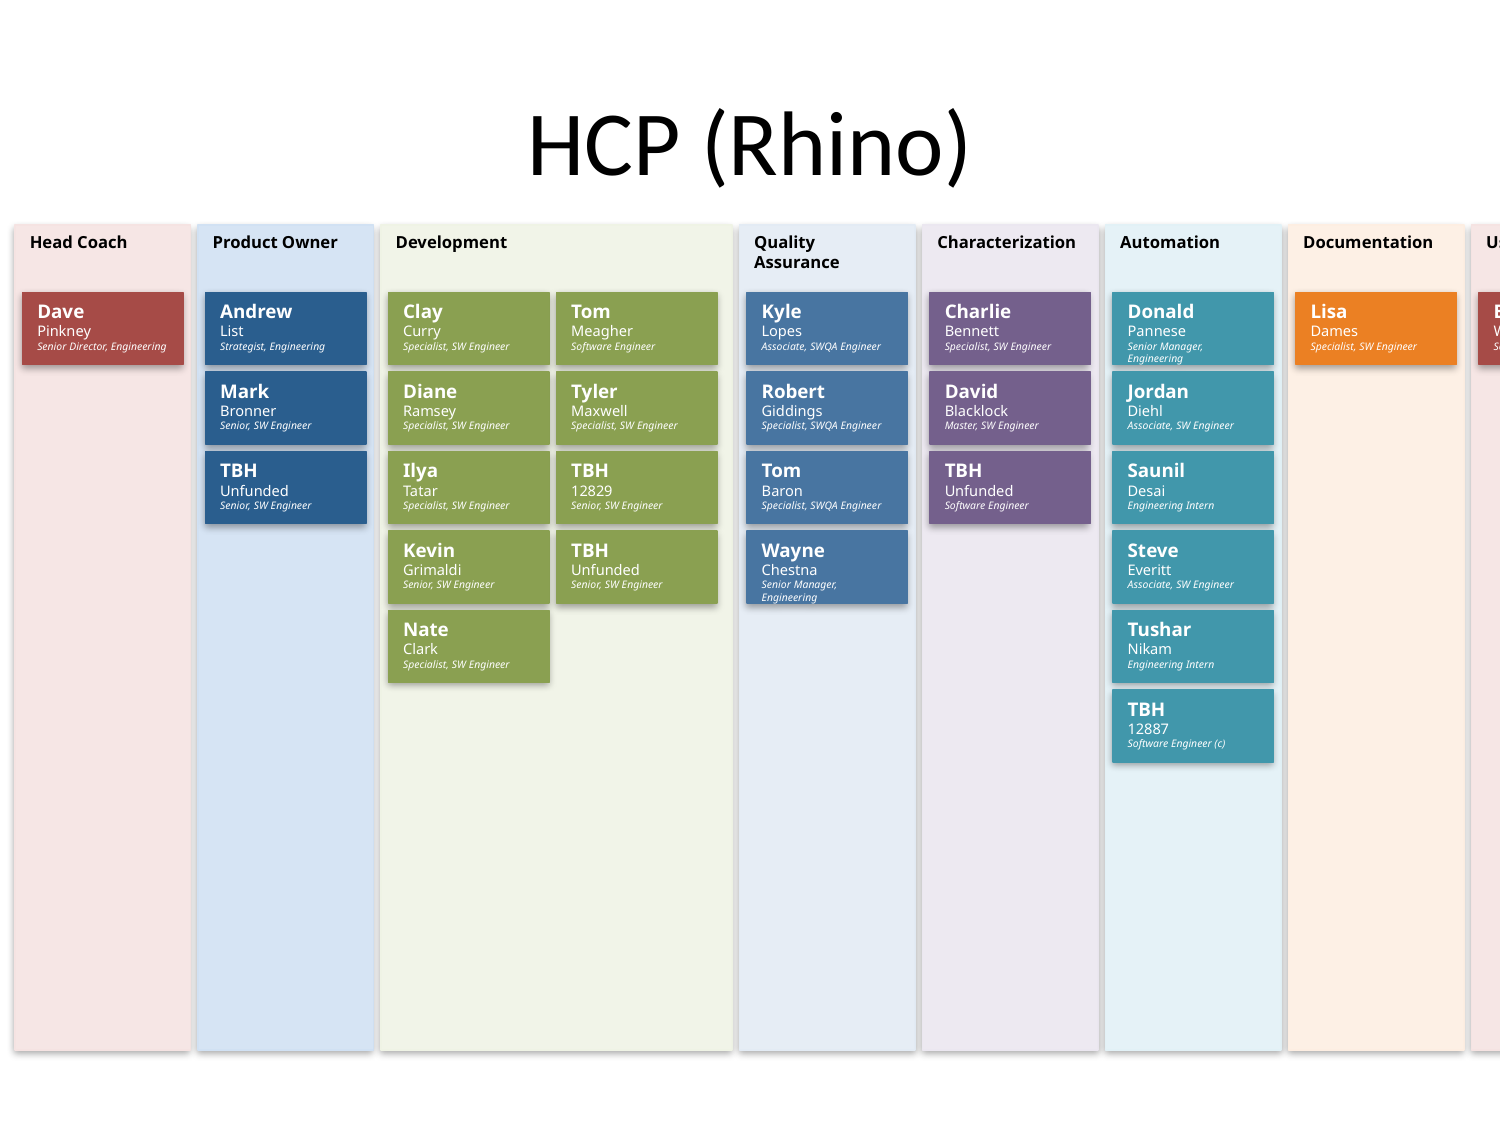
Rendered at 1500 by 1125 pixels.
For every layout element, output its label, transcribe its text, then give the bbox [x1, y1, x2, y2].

text_box TBH Unfunded Software Engineer [929, 451, 1091, 524]
text_box Robert Giddings Specialist, SWQA Engineer [746, 371, 908, 445]
text_box Development [380, 224, 733, 1051]
text_box Tyler Maxwell Specialist, SW Engineer [556, 371, 718, 445]
text_box Eric Wilson Senior, SW Engineer [1478, 292, 1500, 365]
text_box Kevin Grimaldi Senior, SW Engineer [388, 530, 550, 604]
text_box Diane Ramsey Specialist, SW Engineer [388, 371, 550, 445]
text_box Kyle Lopes Associate, SWQA Engineer [746, 292, 908, 365]
text_box Tushar Nikam Engineering Intern [1112, 610, 1274, 683]
text_box Charlie Bennett Specialist, SW Engineer [929, 292, 1091, 365]
title HCP (Rhino) [75, 45, 1425, 226]
text_box Characterization [922, 224, 1099, 1051]
text_box Quality Assurance [739, 224, 916, 1051]
text_box Head Coach [14, 224, 191, 1051]
text_box Automation [1105, 224, 1282, 1051]
text_box TBH 12829 Senior, SW Engineer [556, 451, 718, 524]
text_box Wayne Chestna Senior Manager, Engineering [746, 530, 908, 604]
text_box User Experience [1471, 224, 1500, 1051]
text_box Jordan Diehl Associate, SW Engineer [1112, 371, 1274, 445]
text_box Steve Everitt Associate, SW Engineer [1112, 530, 1274, 604]
text_box Clay Curry Specialist, SW Engineer [388, 292, 550, 365]
text_box Mark Bronner Senior, SW Engineer [205, 371, 367, 445]
text_box Donald Pannese Senior Manager, Engineering [1112, 292, 1274, 365]
text_box Dave Pinkney Senior Director, Engineering [22, 292, 184, 365]
text_box Nate Clark Specialist, SW Engineer [388, 610, 550, 683]
text_box TBH Unfunded Senior, SW Engineer [205, 451, 367, 524]
text_box Product Owner [197, 224, 374, 1051]
text_box Lisa Dames Specialist, SW Engineer [1295, 292, 1457, 365]
text_box Andrew List Strategist, Engineering [205, 292, 367, 365]
text_box Saunil Desai Engineering Intern [1112, 451, 1274, 524]
text_box Documentation [1288, 224, 1465, 1051]
text_box David Blacklock Master, SW Engineer [929, 371, 1091, 445]
text_box TBH 12887 Software Engineer (c) [1112, 689, 1274, 763]
text_box Tom Meagher Software Engineer [556, 292, 718, 365]
text_box Ilya Tatar Specialist, SW Engineer [388, 451, 550, 524]
text_box TBH Unfunded Senior, SW Engineer [556, 530, 718, 604]
text_box Tom Baron Specialist, SWQA Engineer [746, 451, 908, 524]
